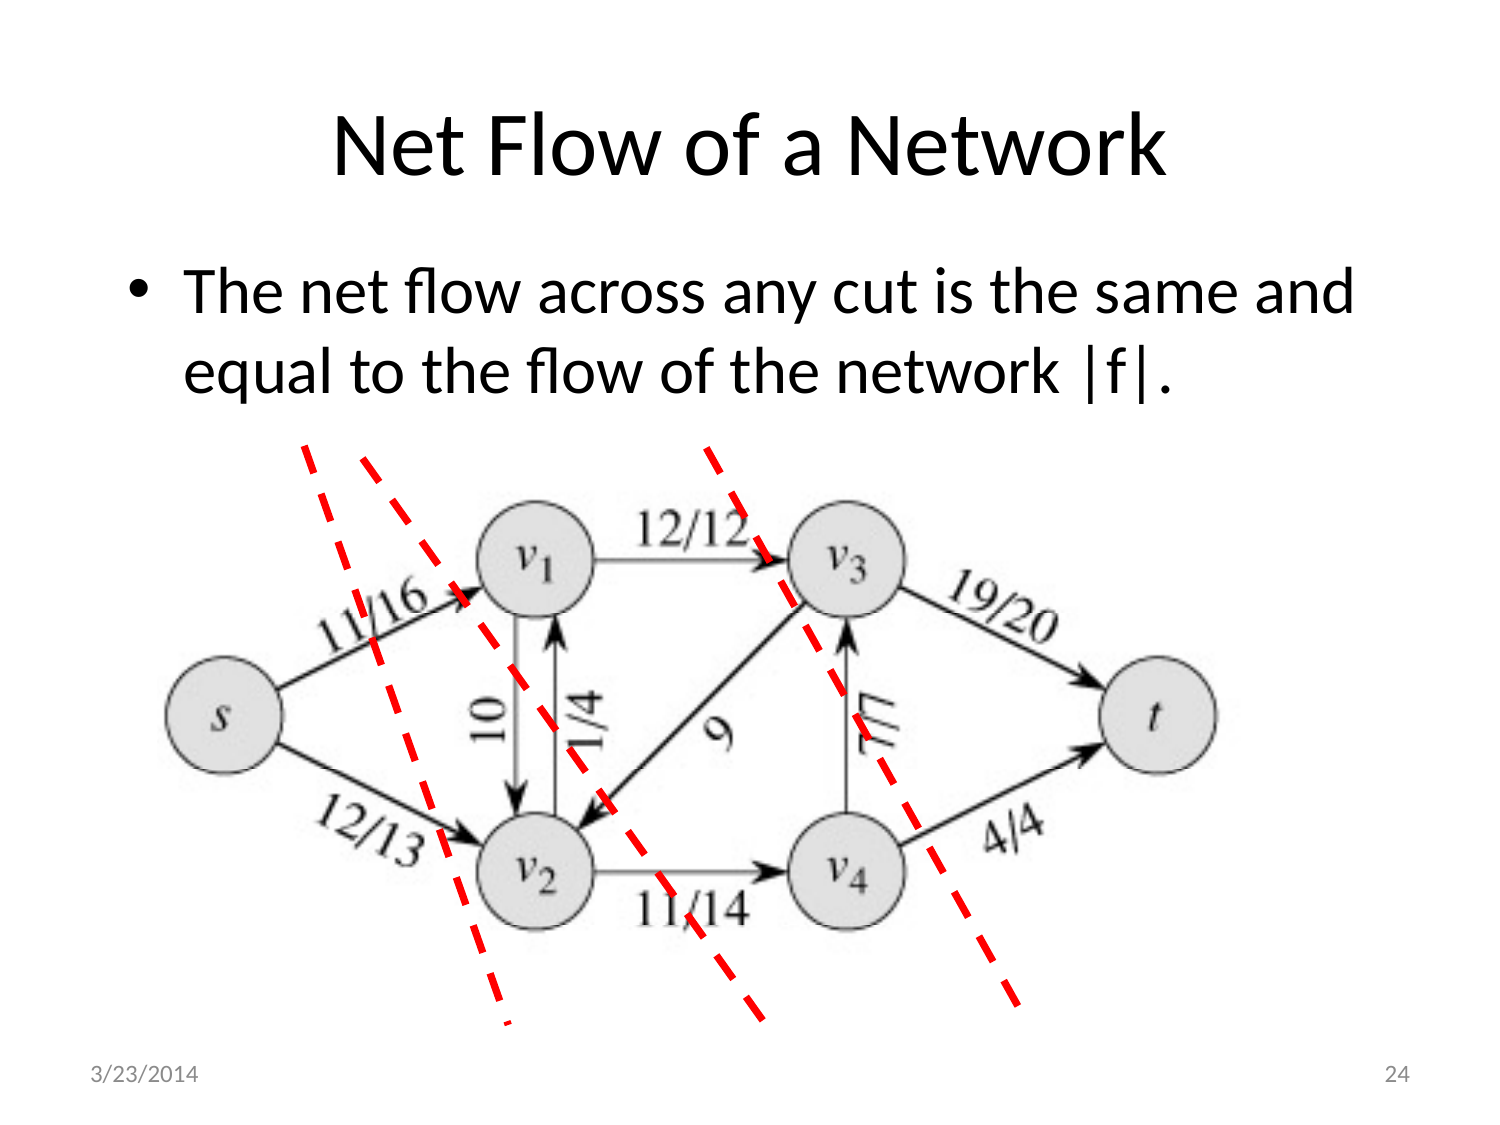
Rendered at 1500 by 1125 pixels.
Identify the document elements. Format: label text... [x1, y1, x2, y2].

list The net flow across any cut is the same and equal to the flow of the network |f|. [112, 239, 1388, 915]
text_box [156, 458, 1299, 966]
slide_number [75, 1042, 425, 1103]
title Net Flow of a Network [75, 45, 1425, 233]
slide_number 24 [1074, 1042, 1425, 1103]
